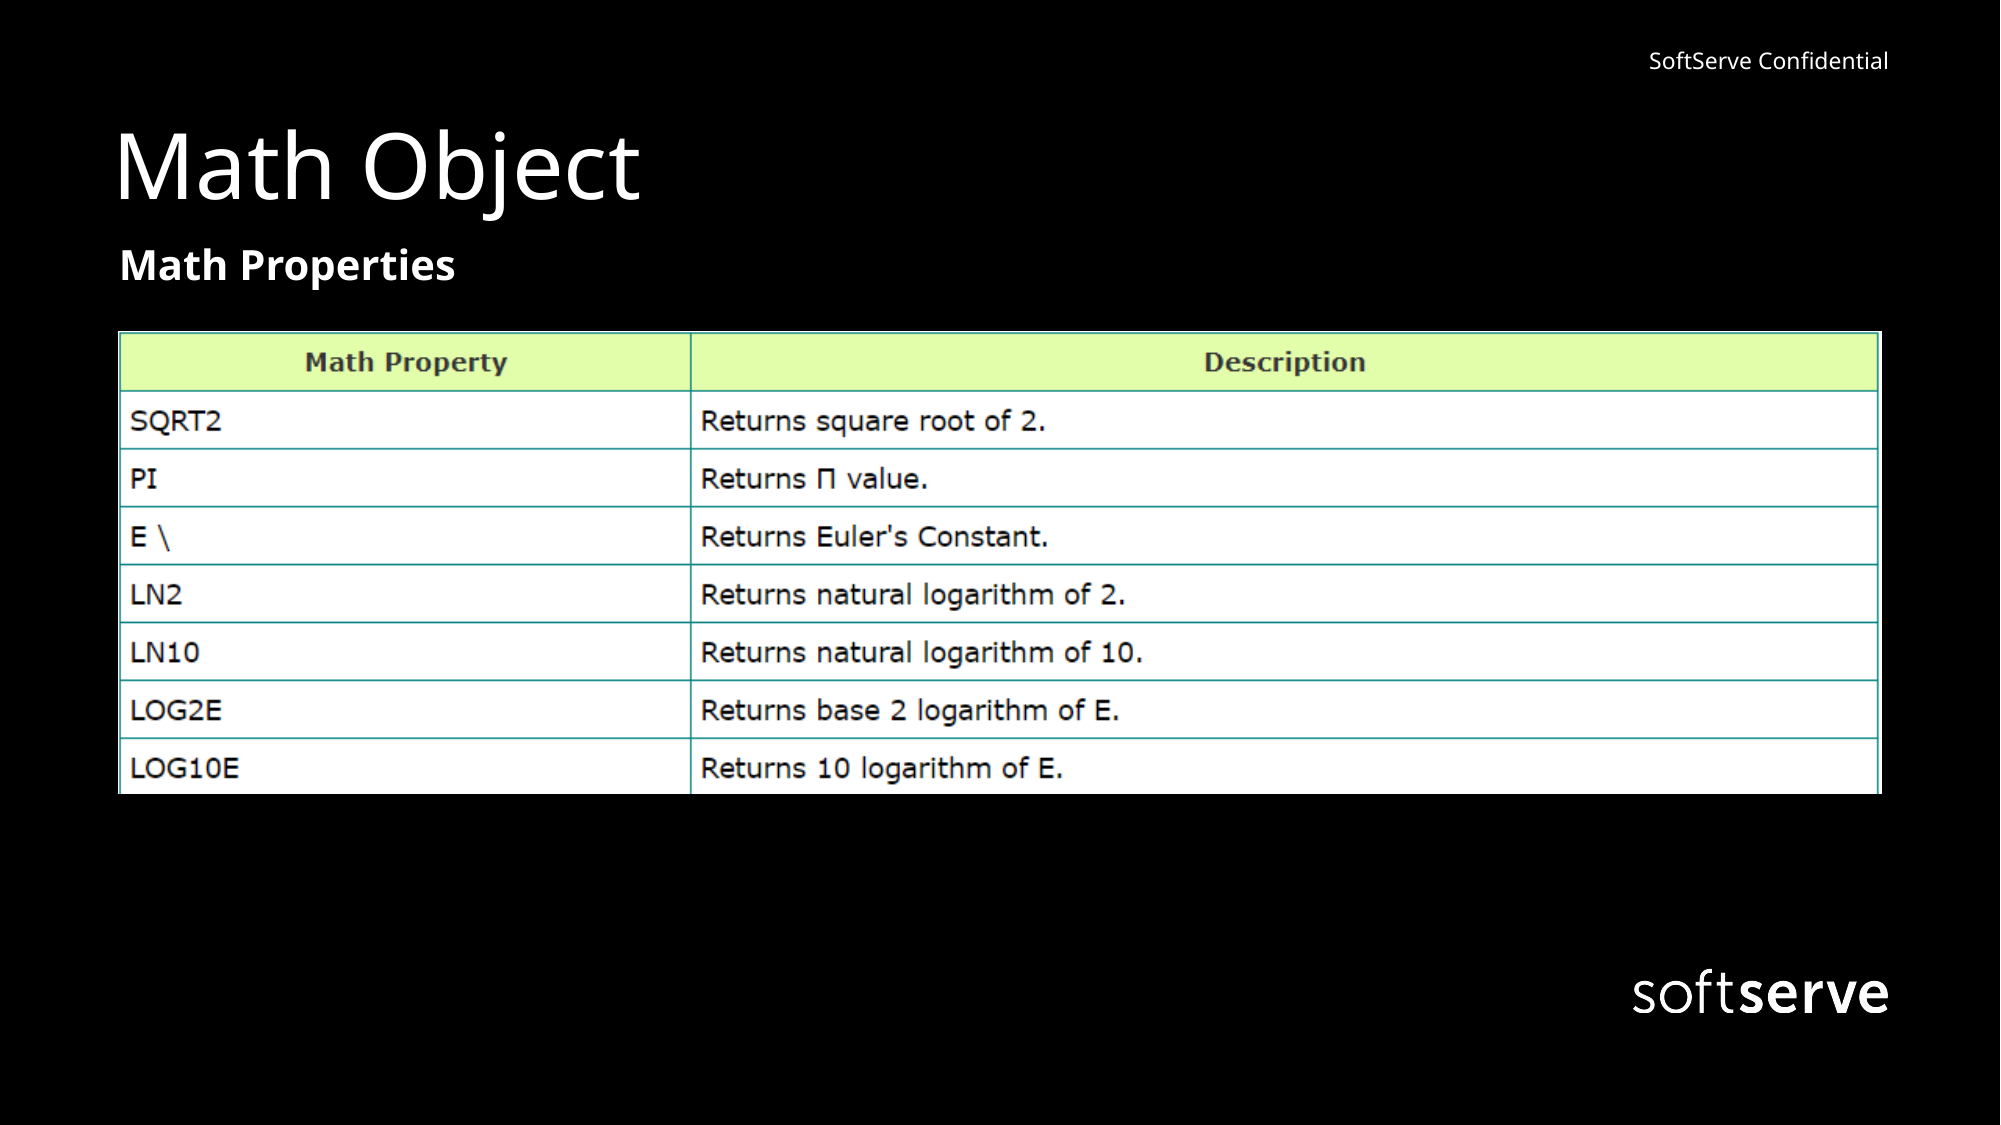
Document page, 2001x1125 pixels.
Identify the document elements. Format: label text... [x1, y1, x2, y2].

title Math Object [112, 112, 1888, 225]
picture [1633, 968, 1888, 1013]
list Math Properties [81, 231, 1857, 794]
picture [118, 330, 1882, 794]
